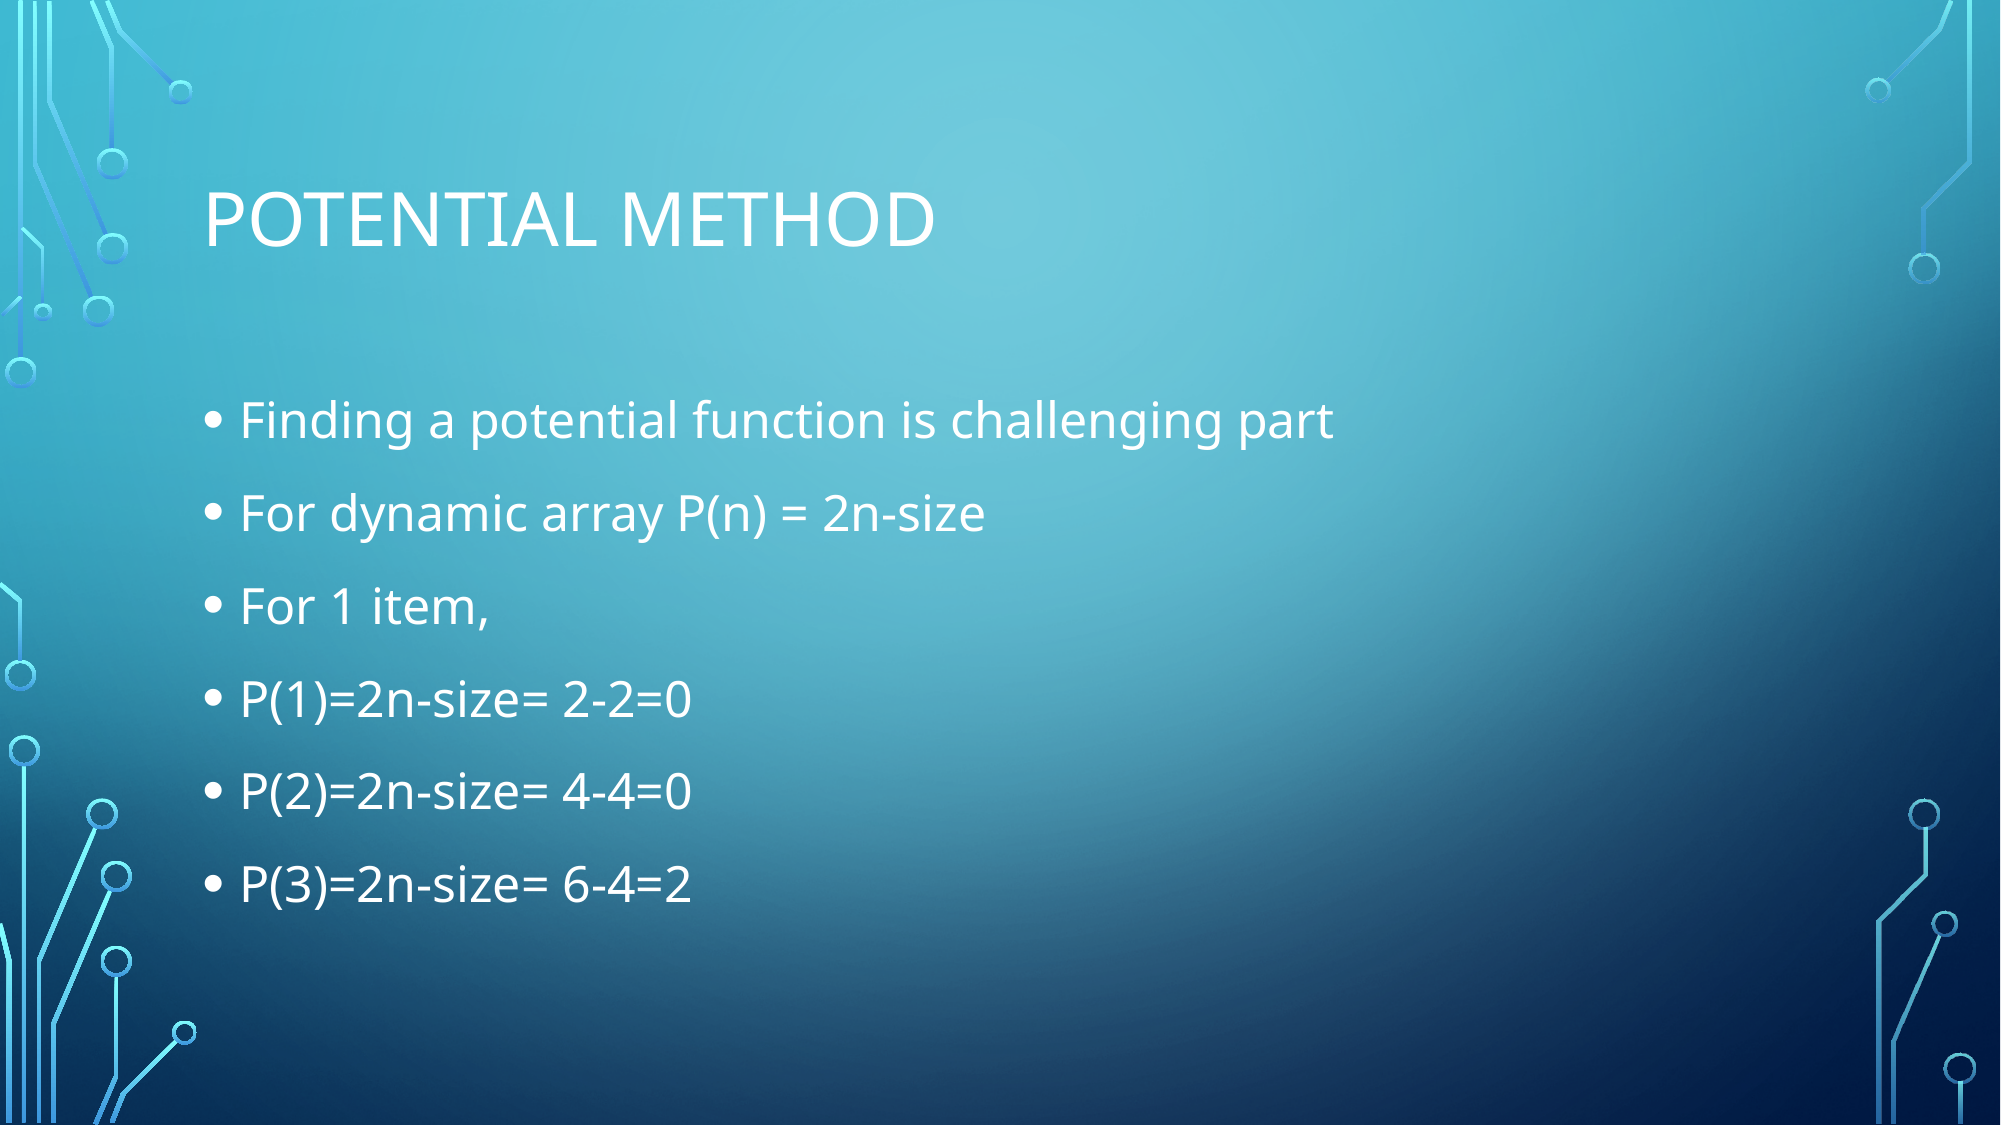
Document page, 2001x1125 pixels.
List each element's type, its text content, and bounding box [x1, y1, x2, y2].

title Potential method [187, 101, 1813, 344]
list Finding a potential function is challenging part For dynamic array P(n) = 2n-size For 1 item, P(1)=2n-size= 2-2=0 P(2)=2n-size= 4-4=0 P(3)=2n-size= 6-4=2 [187, 369, 1813, 950]
